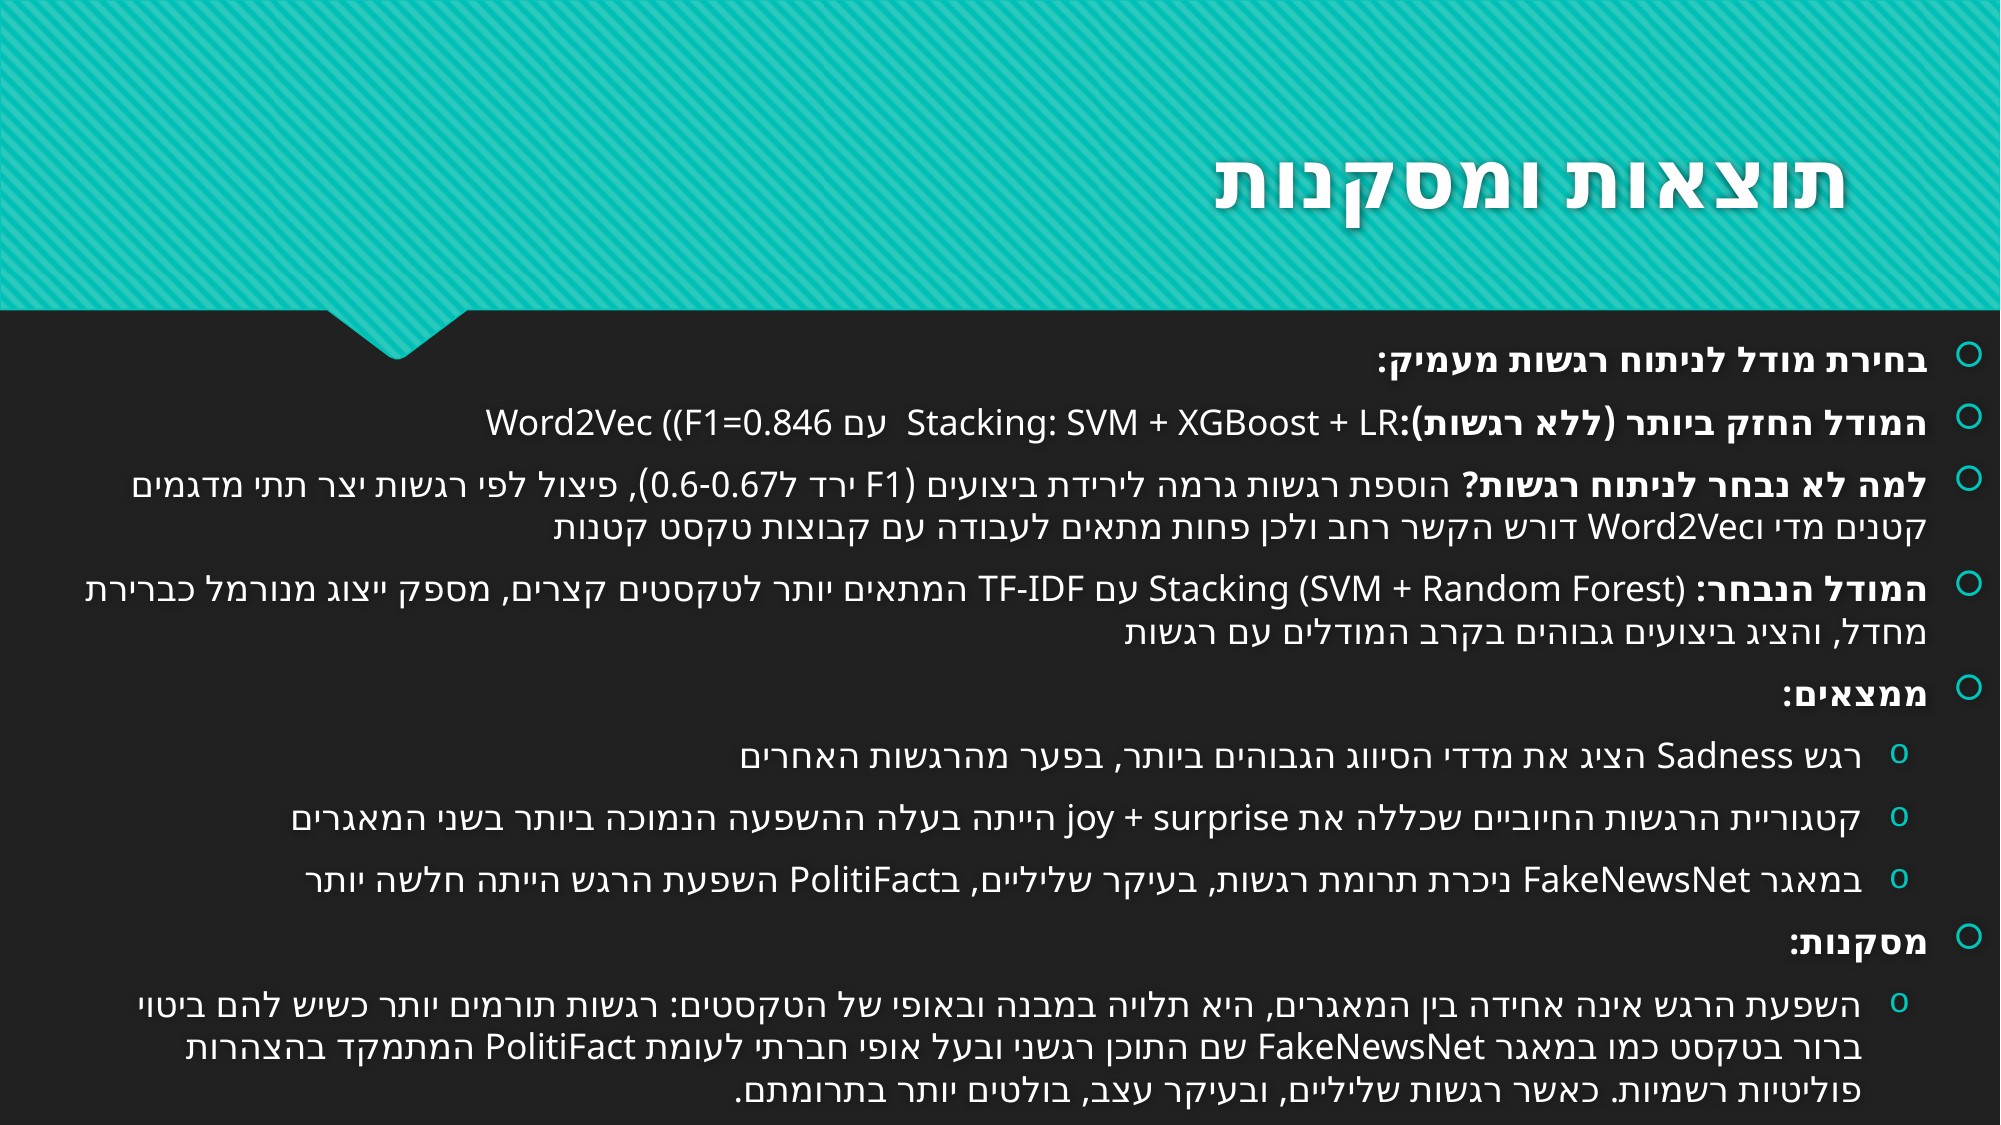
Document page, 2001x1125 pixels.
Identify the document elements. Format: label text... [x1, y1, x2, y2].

list בחירת מודל לניתוח רגשות מעמיק: המודל החזק ביותר (ללא רגשות):Stacking: SVM + XGBoost + LR עם Word2Vec ((F1=0.846 למה לא נבחר לניתוח רגשות? הוספת רגשות גרמה לירידת ביצועים (F1 ירד ל0.6-0.67), פיצול לפי רגשות יצר תתי מדגמים קטנים מדי וWord2Vec דורש הקשר רחב ולכן פחות מתאים לעבודה עם קבוצות טקסט קטנות המודל הנבחר: Stacking (SVM + Random Forest) עם TF-IDF המתאים יותר לטקסטים קצרים, מספק ייצוג מנורמל כברירת מחדל, והציג ביצועים גבוהים בקרב המודלים עם רגשות ממצאים: רגש Sadness הציג את מדדי הסיווג הגבוהים ביותר, בפער מהרגשות האחרים קטגוריית הרגשות החיוביים שכללה את joy + surprise הייתה בעלה ההשפעה הנמוכה ביותר בשני המאגרים במאגר FakeNewsNet ניכרת תרומת רגשות, בעיקר שליליים, בPolitiFact השפעת הרגש הייתה חלשה יותר מסקנות: השפעת הרגש אינה אחידה בין המאגרים, היא תלויה במבנה ובאופי של הטקסטים: רגשות תורמים יותר כשיש להם ביטוי ברור בטקסט כמו במאגר FakeNewsNet שם התוכן רגשני ובעל אופי חברתי לעומת PolitiFact המתמקד בהצהרות פוליטיות רשמיות. כאשר רגשות שליליים, ובעיקר עצב, בולטים יותר בתרומתם. [47, 468, 2000, 1125]
title תוצאות ומסקנות [132, 73, 1868, 233]
